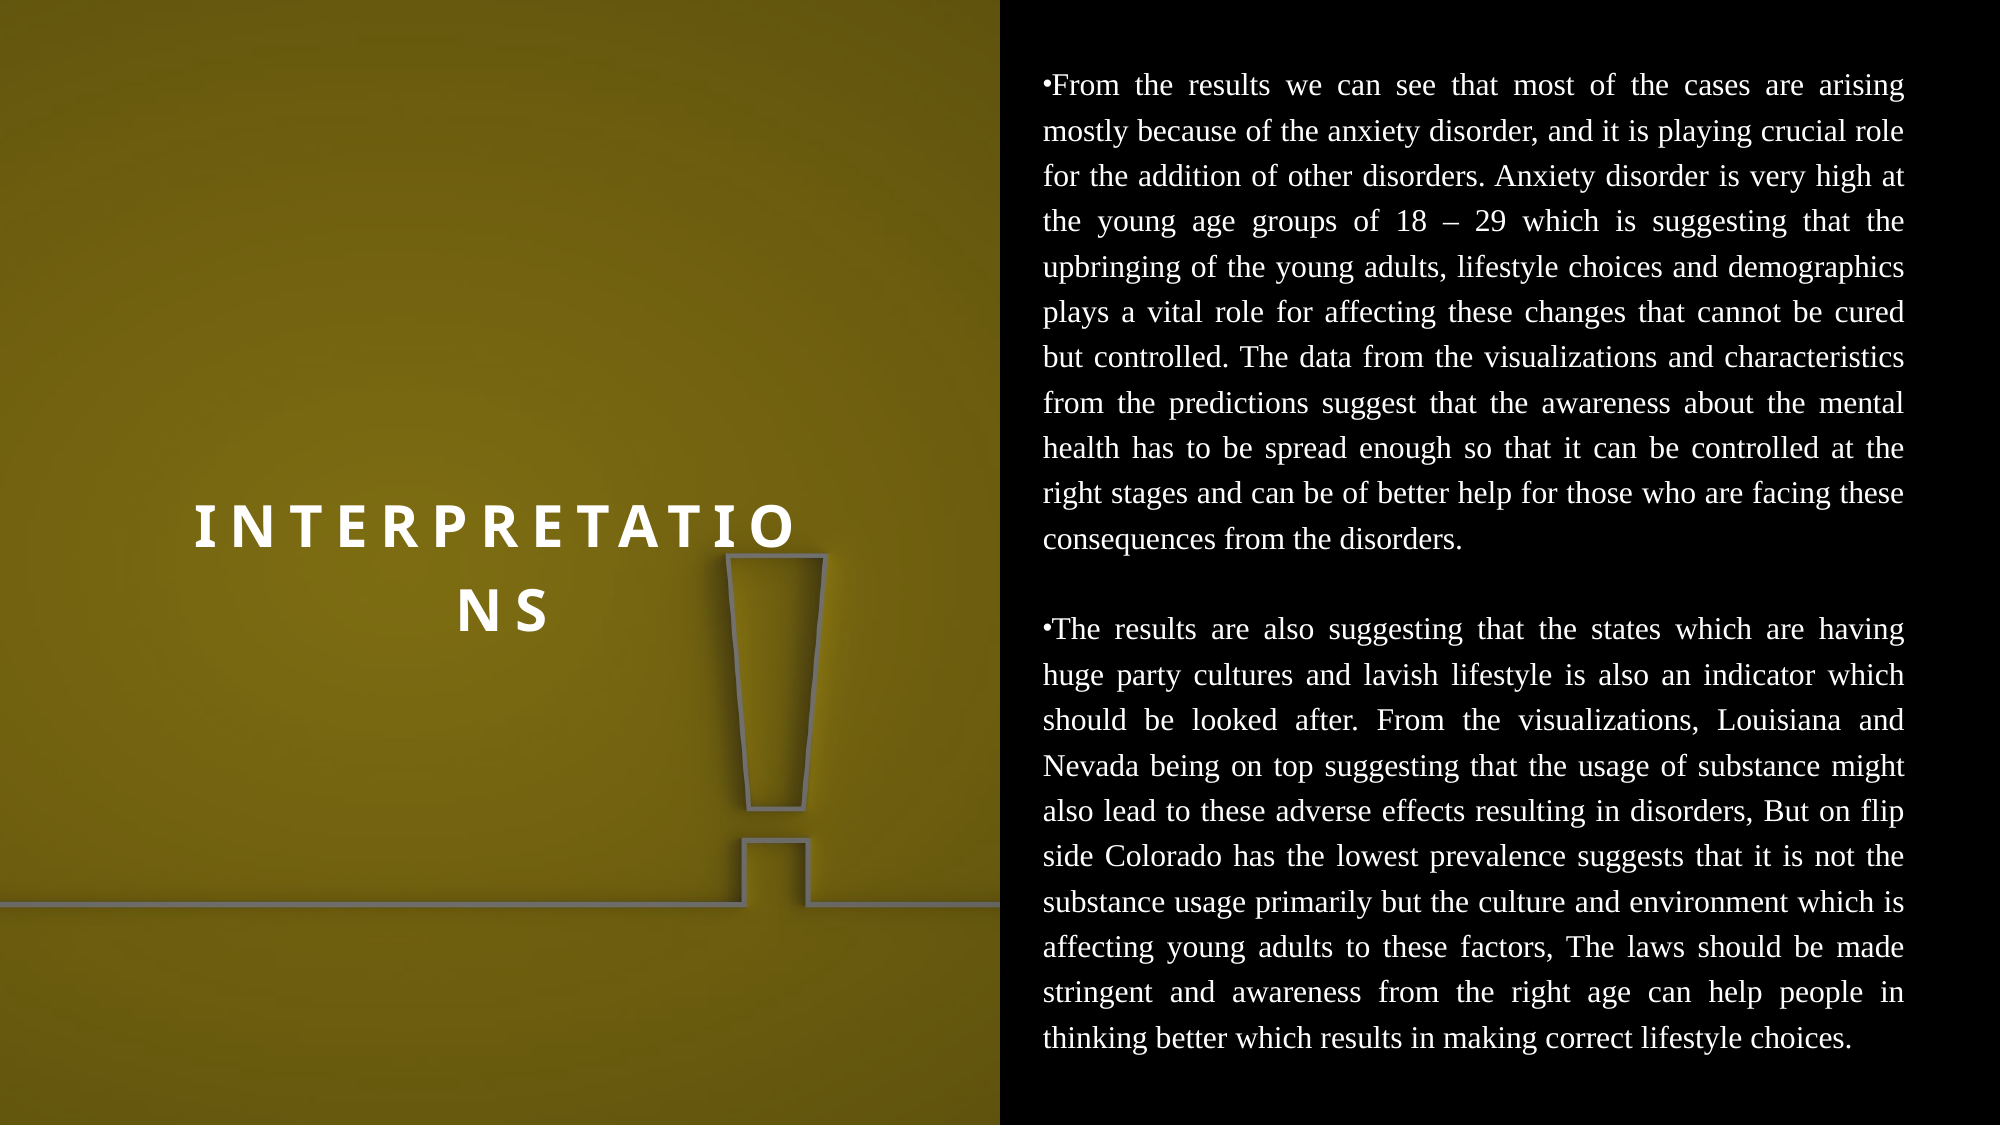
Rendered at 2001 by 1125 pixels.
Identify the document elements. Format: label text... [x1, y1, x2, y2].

picture [0, 0, 1000, 1125]
list From the results we can see that most of the cases are arising mostly because of the anxiety disorder, and it is playing crucial role for the addition of other disorders. Anxiety disorder is very high at the young age groups of 18 – 29 which is suggesting that the upbringing of the young adults, lifestyle choices and demographics plays a vital role for affecting these changes that cannot be cured but controlled. The data from the visualizations and characteristics from the predictions suggest that the awareness about the mental health has to be spread enough so that it can be controlled at the right stages and can be of better help for those who are facing these consequences from the disorders. The results are also suggesting that the states which are having huge party cultures and lavish lifestyle is also an indicator which should be looked after. From the visualizations, Louisiana and Nevada being on top suggesting that the usage of substance might also lead to these adverse effects resulting in disorders, But on flip side Colorado has the lowest prevalence suggests that it is not the substance usage primarily but the culture and environment which is affecting young adults to these factors, The laws should be made stringent and awareness from the right age can help people in thinking better which results in making correct lifestyle choices. [1027, 49, 1921, 1082]
text_box [1001, 0, 2000, 1125]
